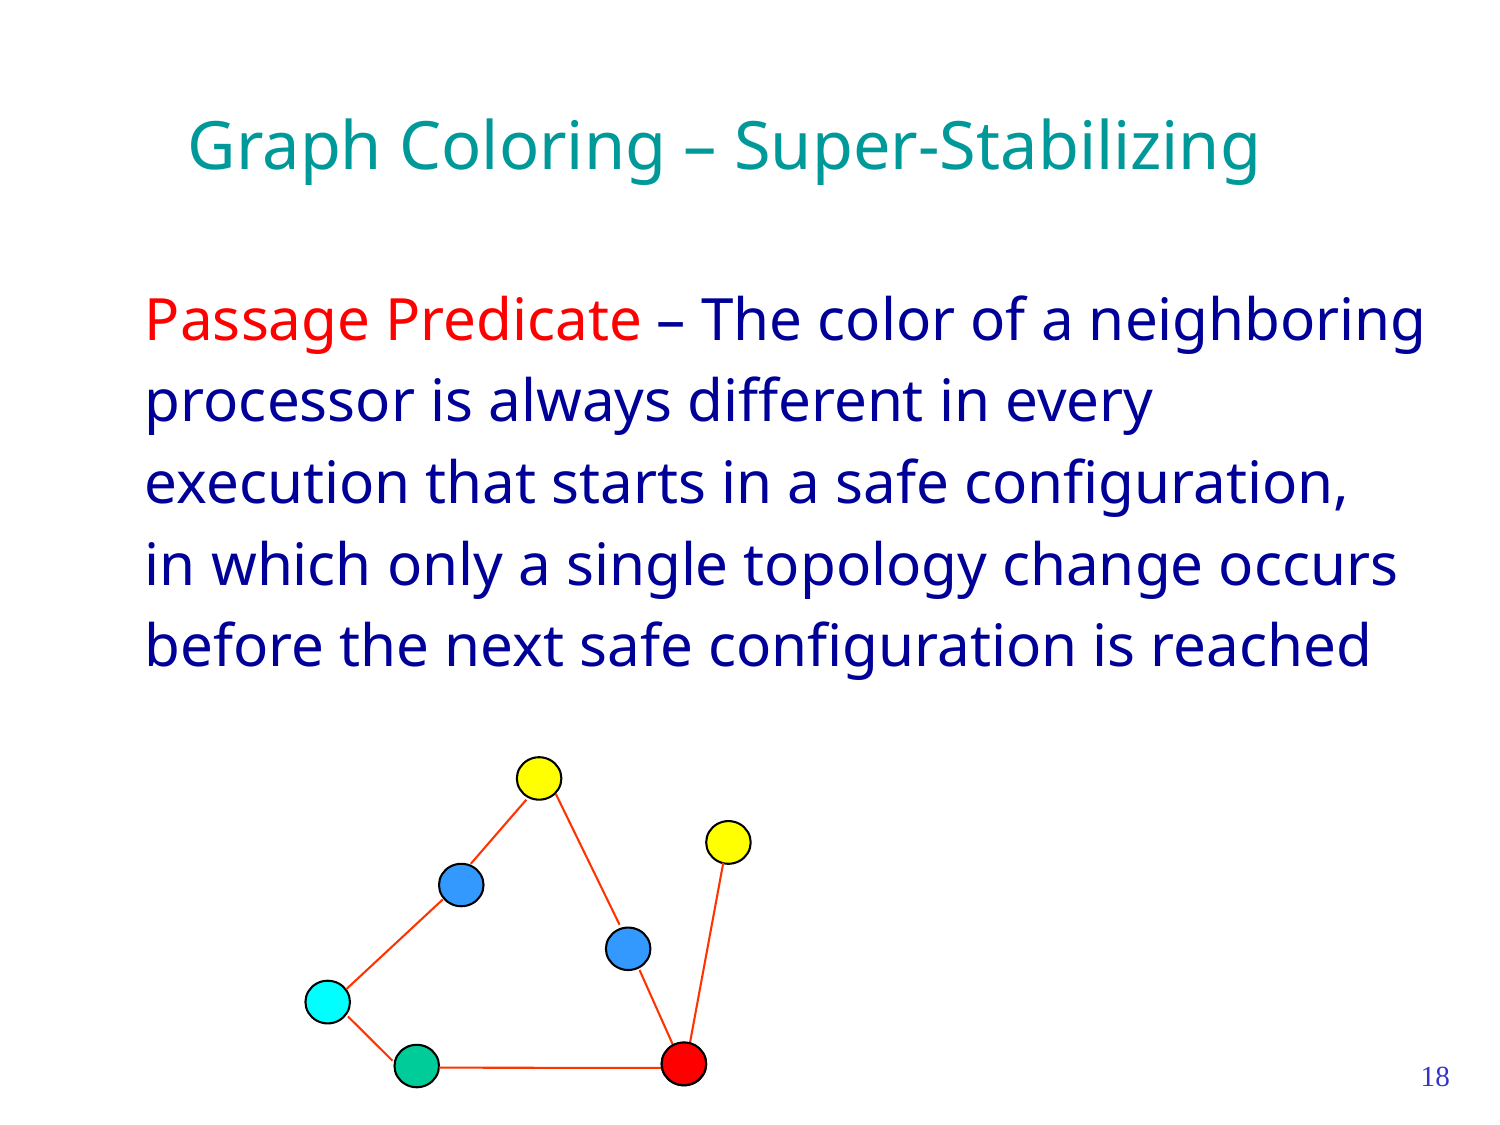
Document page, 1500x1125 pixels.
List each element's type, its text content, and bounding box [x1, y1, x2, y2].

text_box [605, 927, 651, 971]
slide_number 18 [1362, 1050, 1466, 1125]
title Graph Coloring – Super-Stabilizing [87, 65, 1363, 192]
text_box [661, 1042, 707, 1086]
text_box [394, 1044, 440, 1088]
text_box [439, 863, 484, 907]
text_box [706, 821, 751, 864]
list Passage Predicate – The color of a neighboring processor is always different in every execution that starts in a safe configuration, in which only a single topology change occurs before the next safe configuration is reached [29, 192, 1471, 1043]
text_box [305, 980, 350, 1024]
text_box [516, 757, 562, 800]
